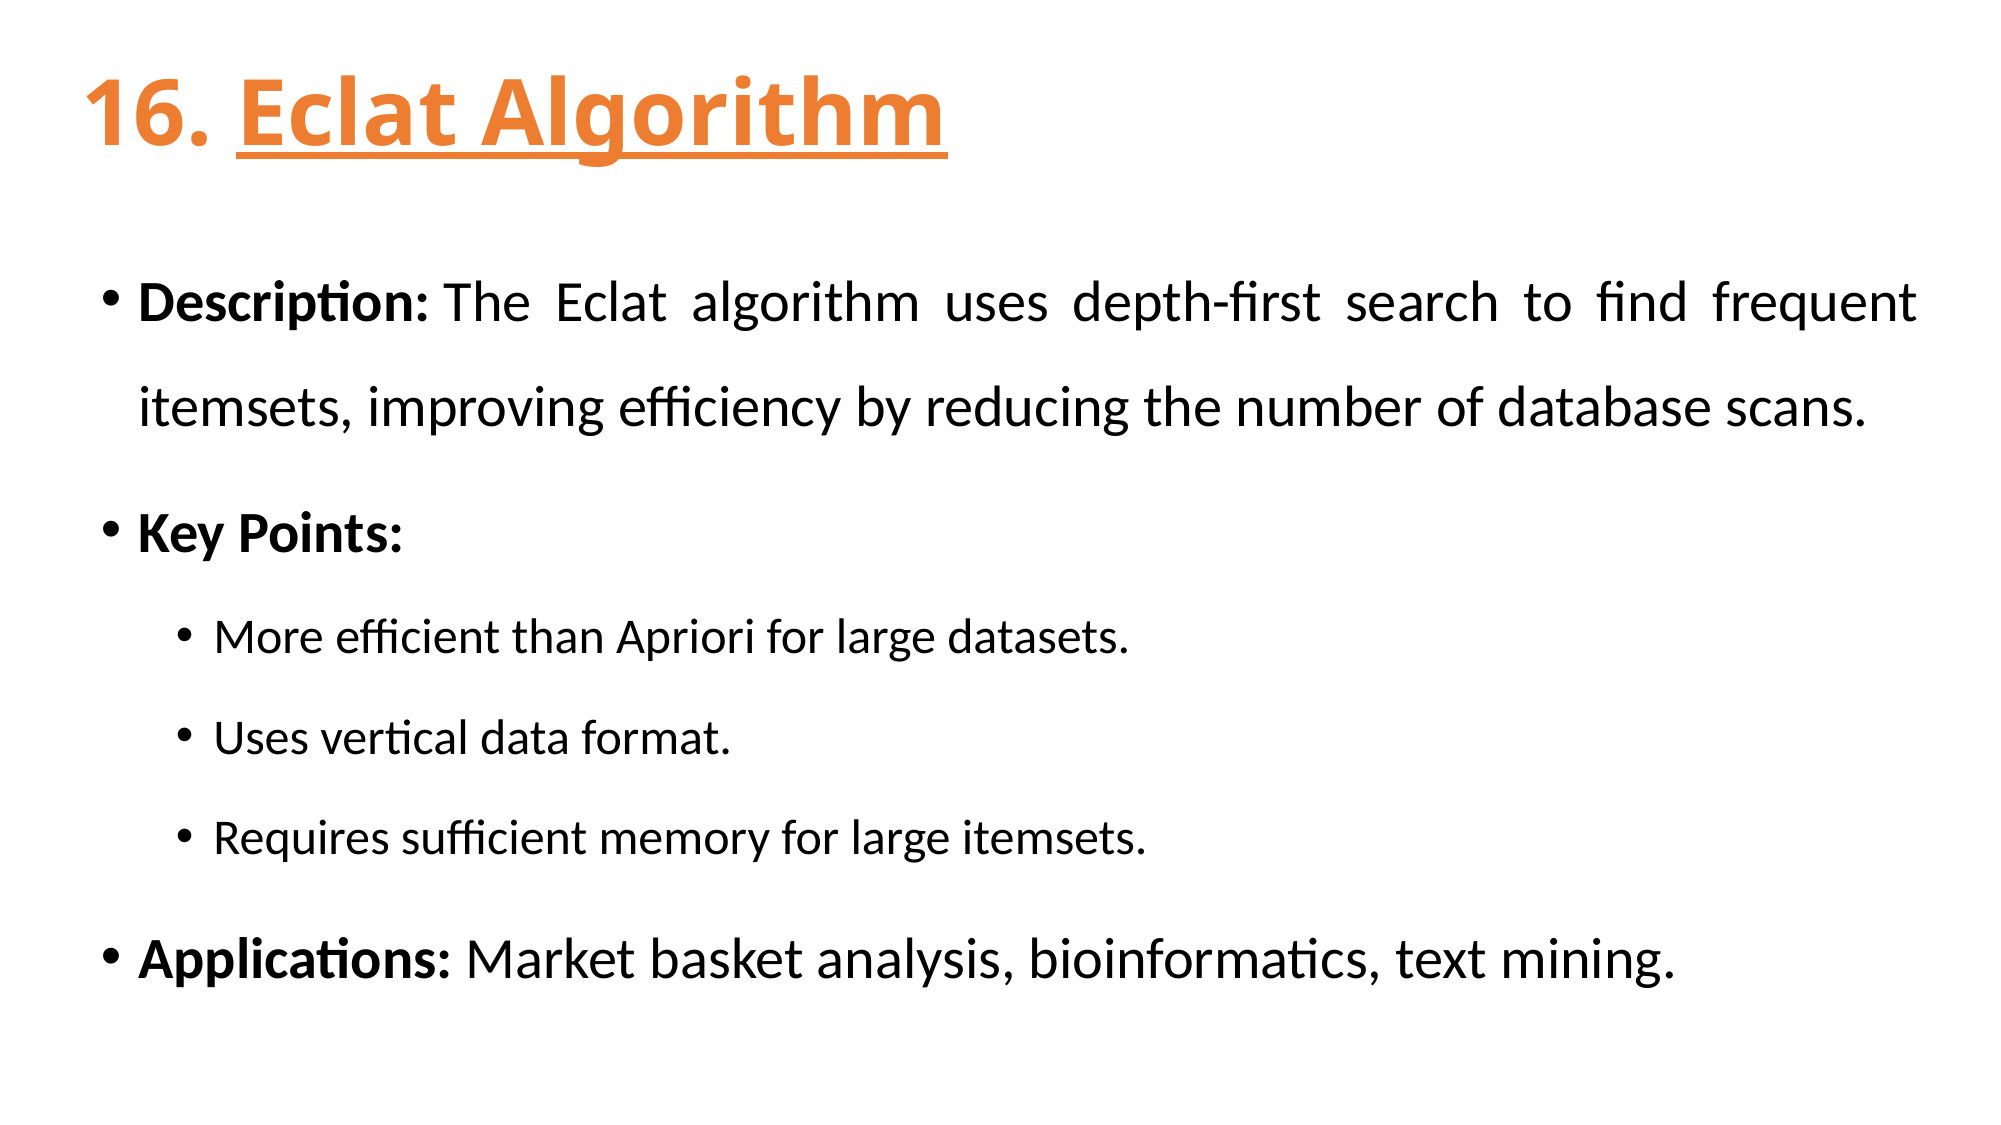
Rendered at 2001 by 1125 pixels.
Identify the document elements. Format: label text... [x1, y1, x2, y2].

list Description: The Eclat algorithm uses depth-first search to find frequent itemsets, improving efficiency by reducing the number of database scans. Key Points: More efficient than Apriori for large datasets. Uses vertical data format. Requires sufficient memory for large itemsets. Applications: Market basket analysis, bioinformatics, text mining. [85, 220, 1934, 1011]
title 16. Eclat Algorithm [66, 3, 1792, 221]
